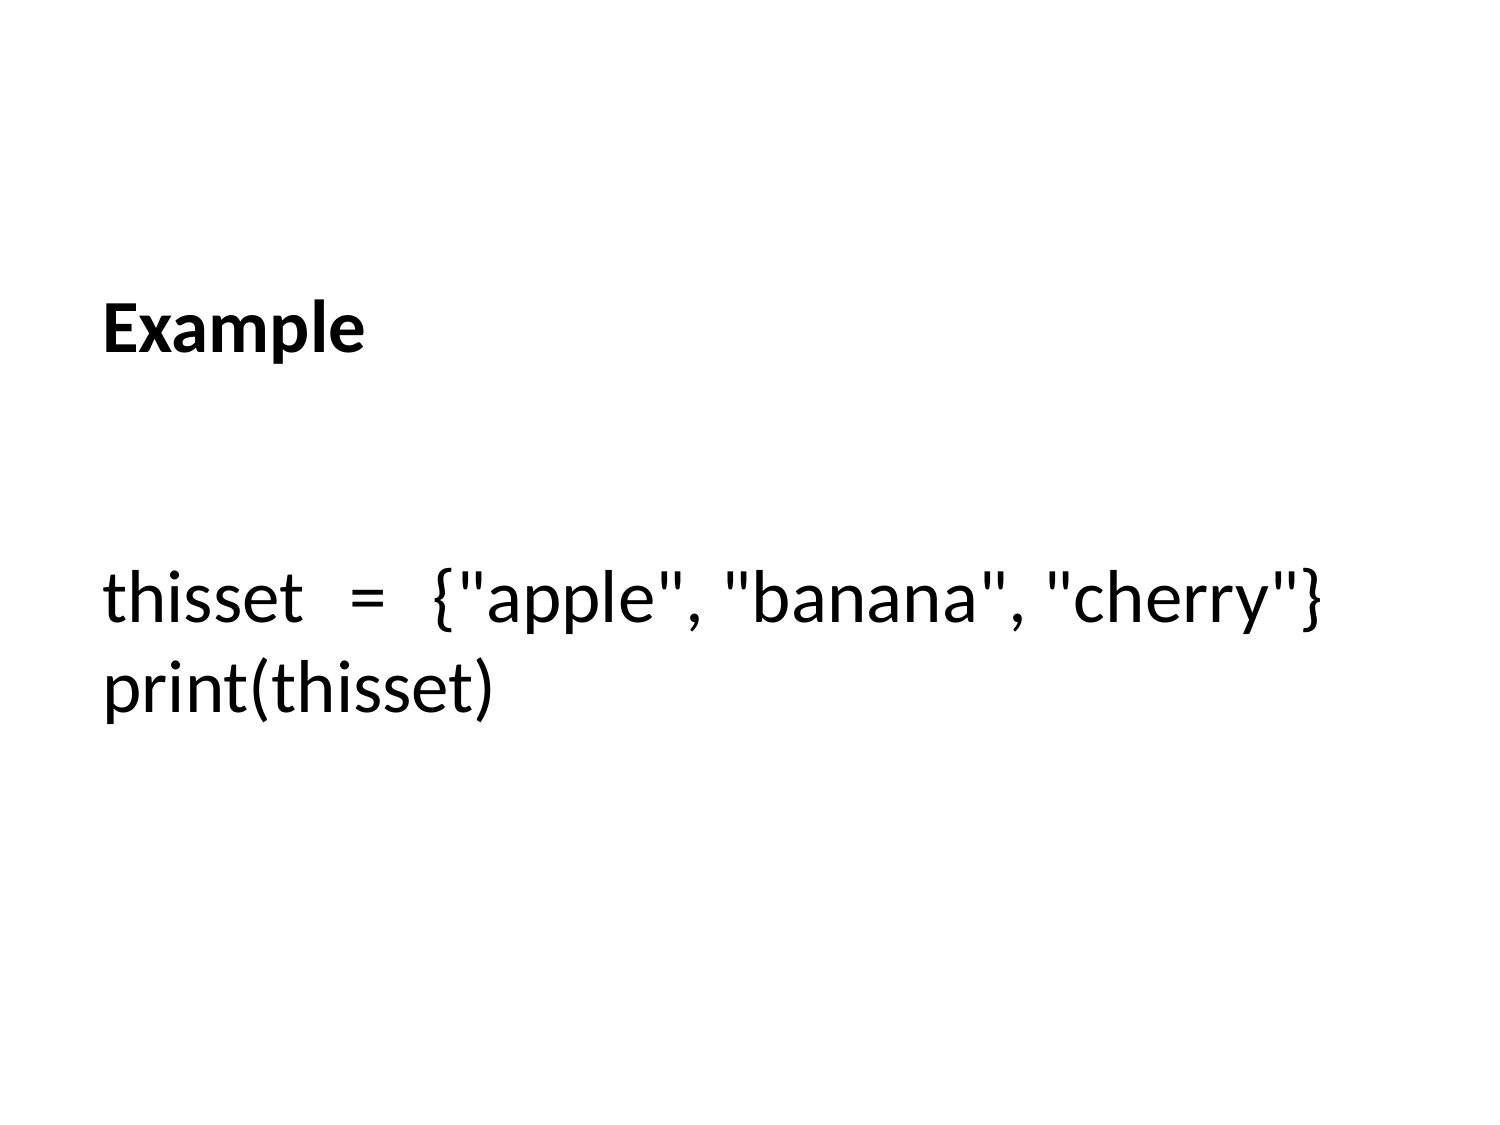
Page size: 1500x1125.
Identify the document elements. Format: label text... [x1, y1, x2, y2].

text_box Example thisset = {"apple", "banana", "cherry"} print(thisset) [87, 270, 1338, 736]
